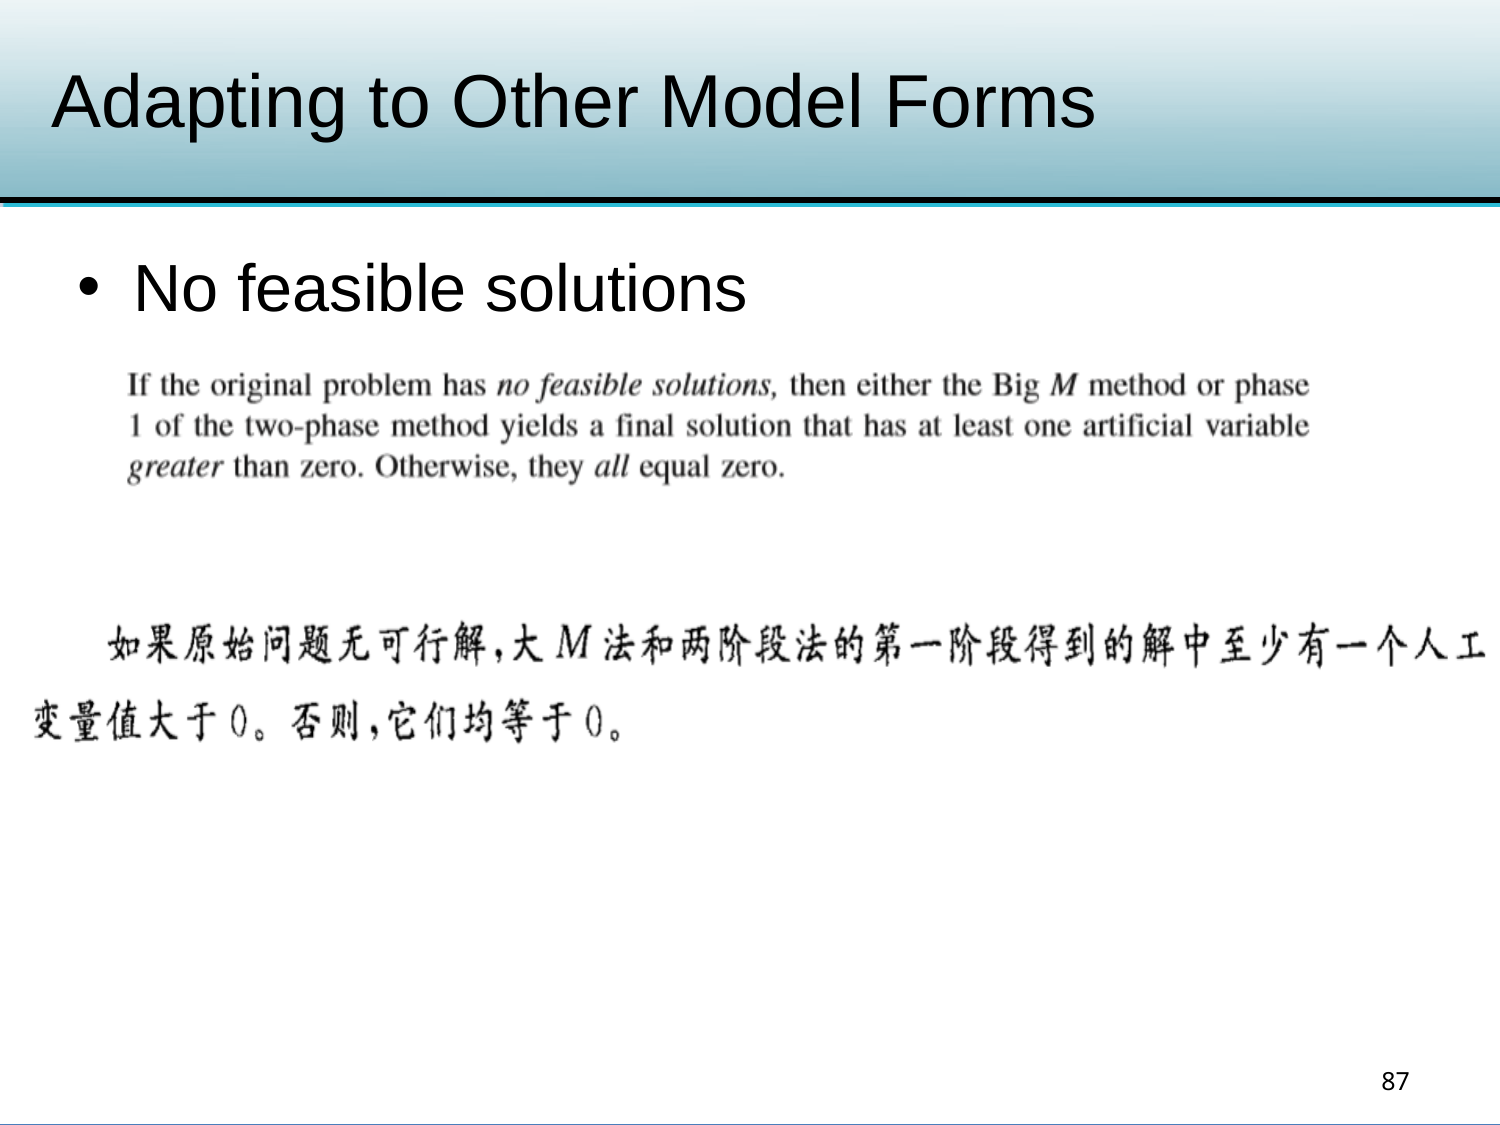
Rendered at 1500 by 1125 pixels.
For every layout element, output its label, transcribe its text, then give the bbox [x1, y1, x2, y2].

slide_number 87 [1074, 1052, 1425, 1113]
list No feasible solutions [56, 231, 1419, 331]
picture [0, 203, 1500, 207]
title Adapting to Other Model Forms [0, 0, 1500, 199]
picture [0, 599, 1500, 768]
picture [87, 349, 1373, 507]
